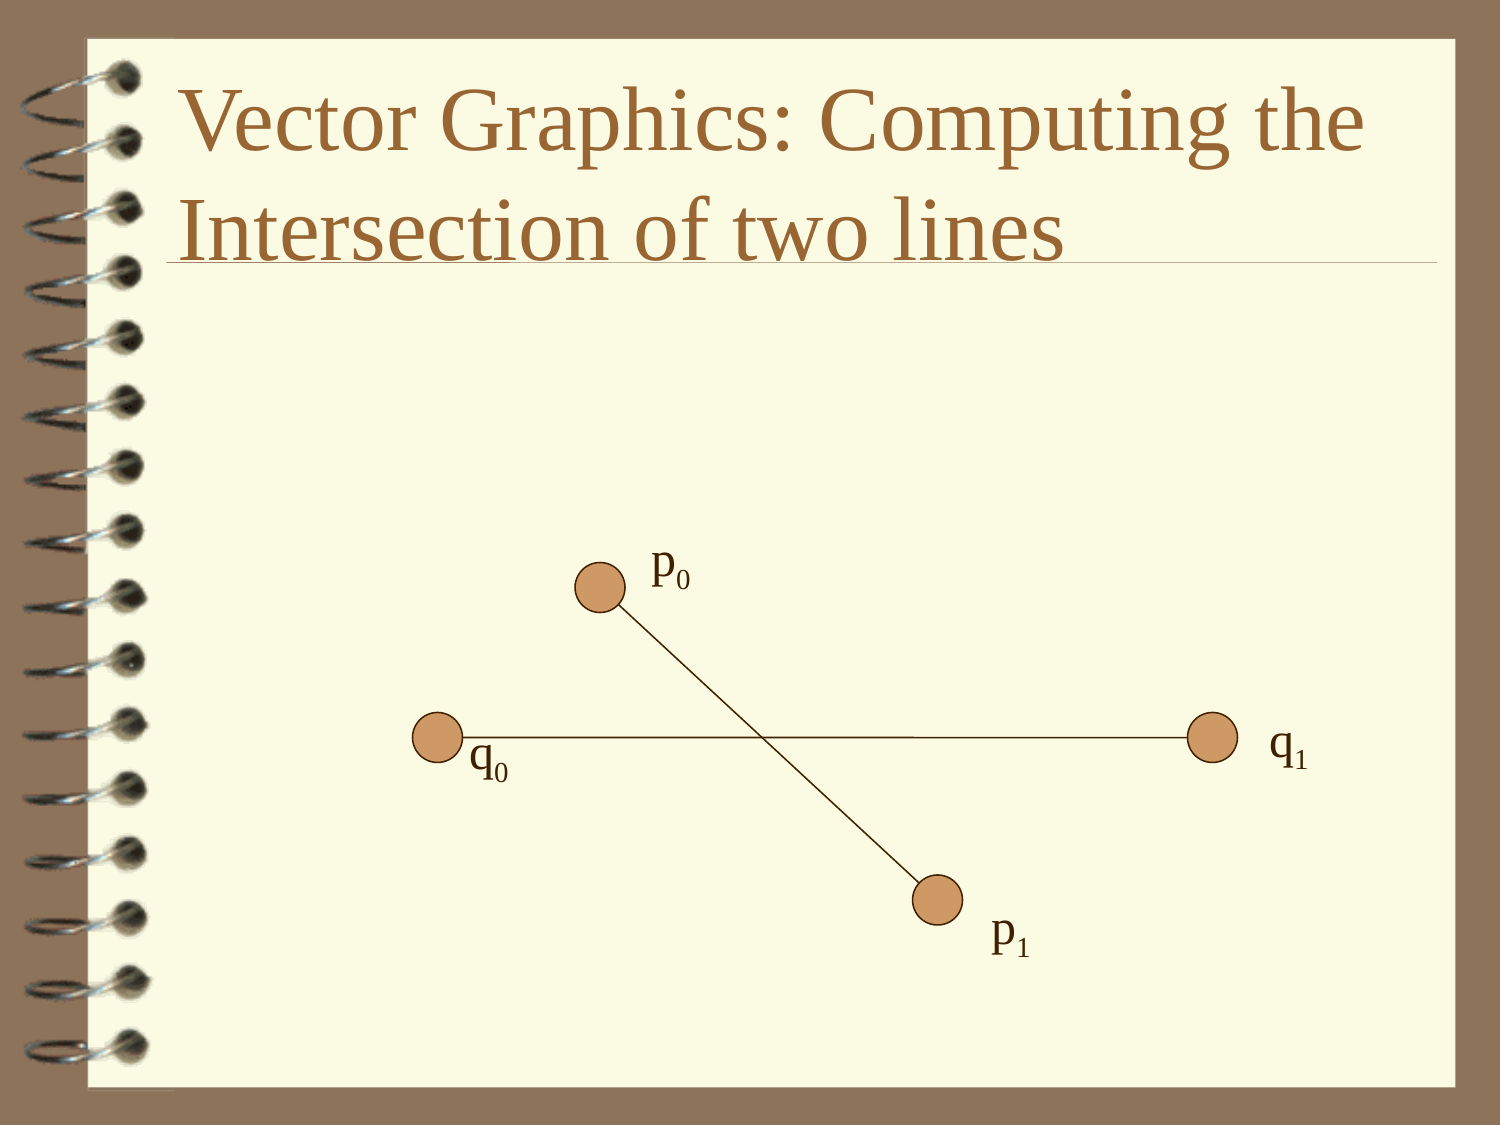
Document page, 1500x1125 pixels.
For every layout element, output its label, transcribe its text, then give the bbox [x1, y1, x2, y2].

text_box q1 [1254, 699, 1324, 783]
text_box [912, 874, 963, 925]
text_box [412, 712, 454, 763]
text_box q0 [454, 712, 524, 796]
text_box [1187, 712, 1238, 763]
text_box p0 [636, 519, 706, 603]
text_box p1 [976, 887, 1046, 971]
title Vector Graphics: Computing the Intersection of two lines [162, 75, 1438, 263]
text_box [575, 562, 626, 613]
picture [0, 0, 175, 1125]
